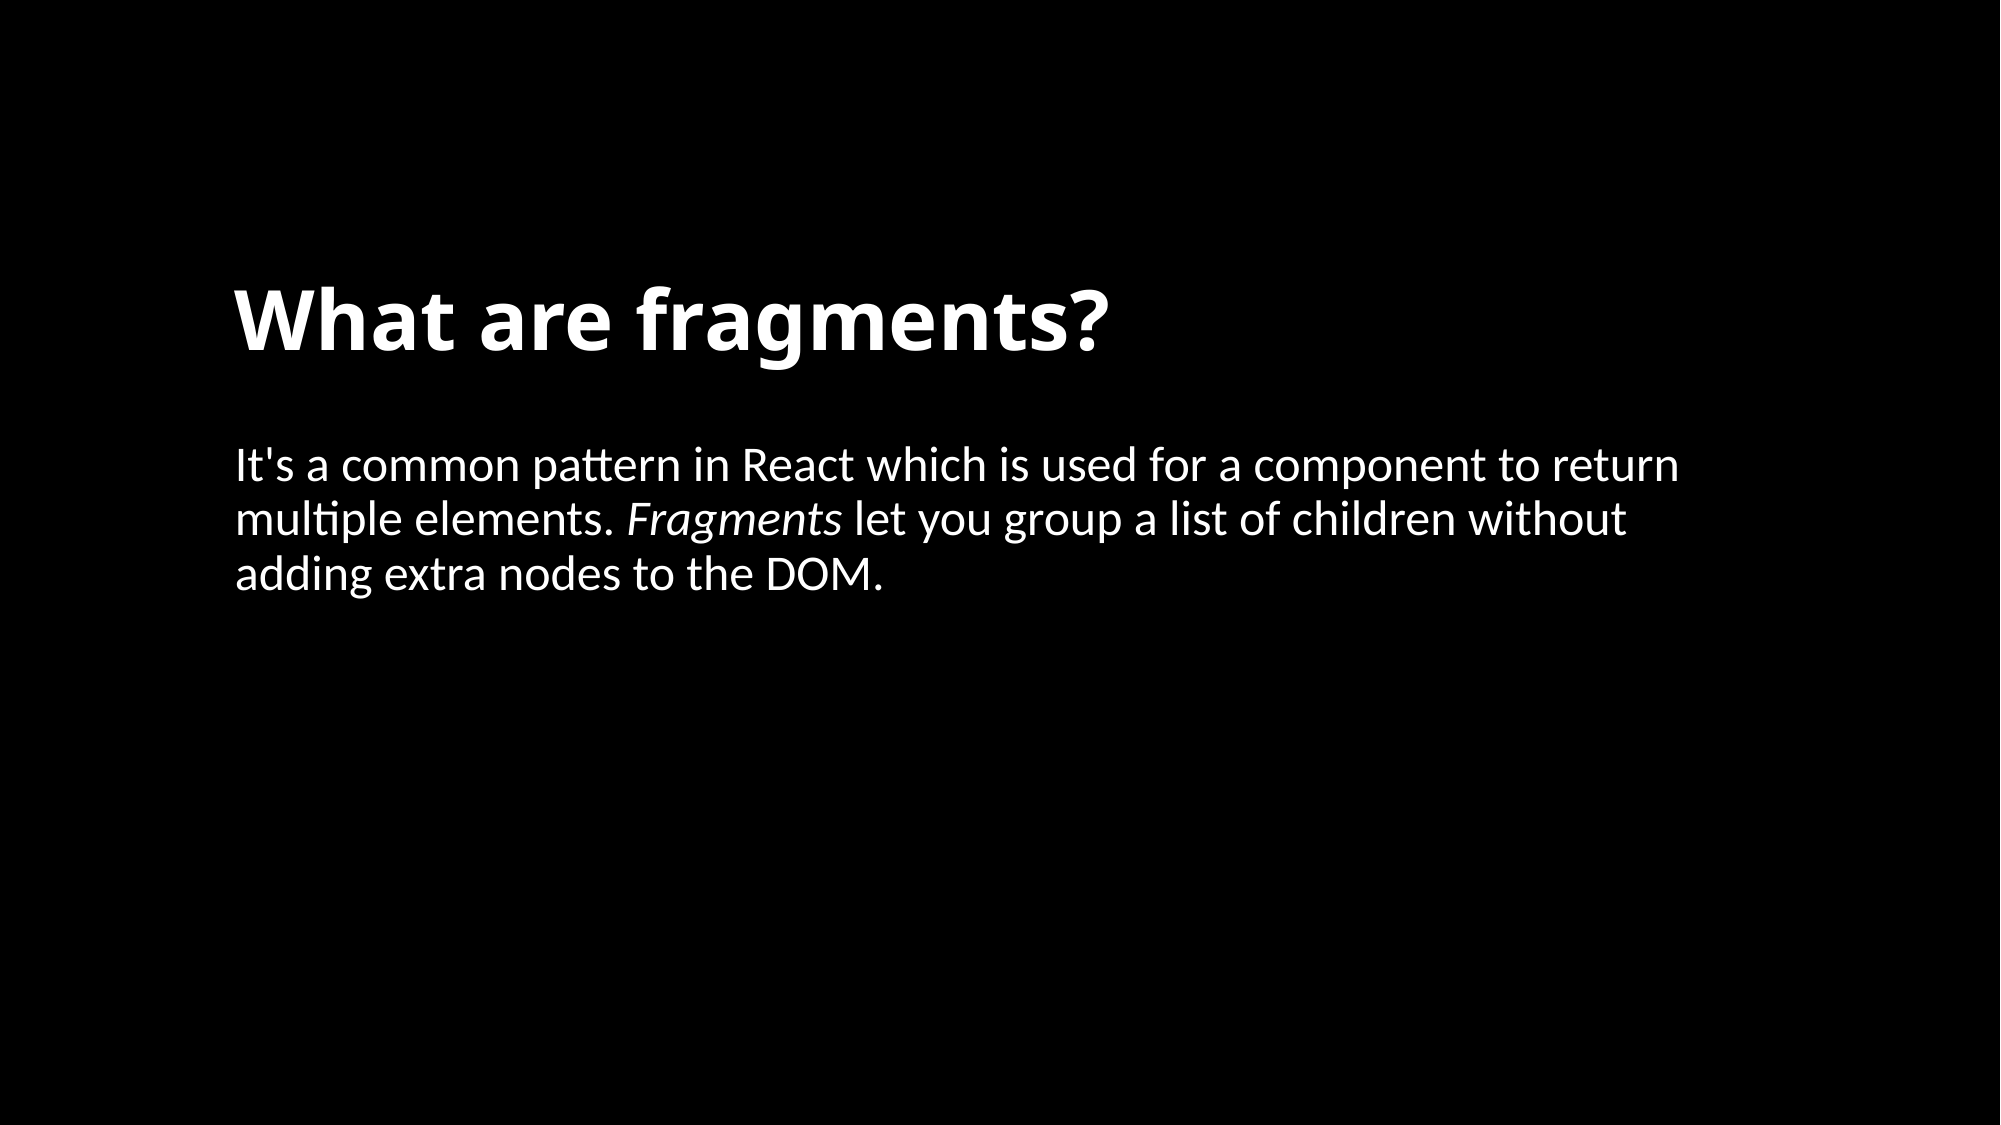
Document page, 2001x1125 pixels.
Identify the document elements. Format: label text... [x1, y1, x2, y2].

subtitle It's a common pattern in React which is used for a component to return multiple elements. Fragments let you group a list of children without adding extra nodes to the DOM. [219, 431, 1720, 924]
title What are fragments? [219, 172, 1720, 376]
